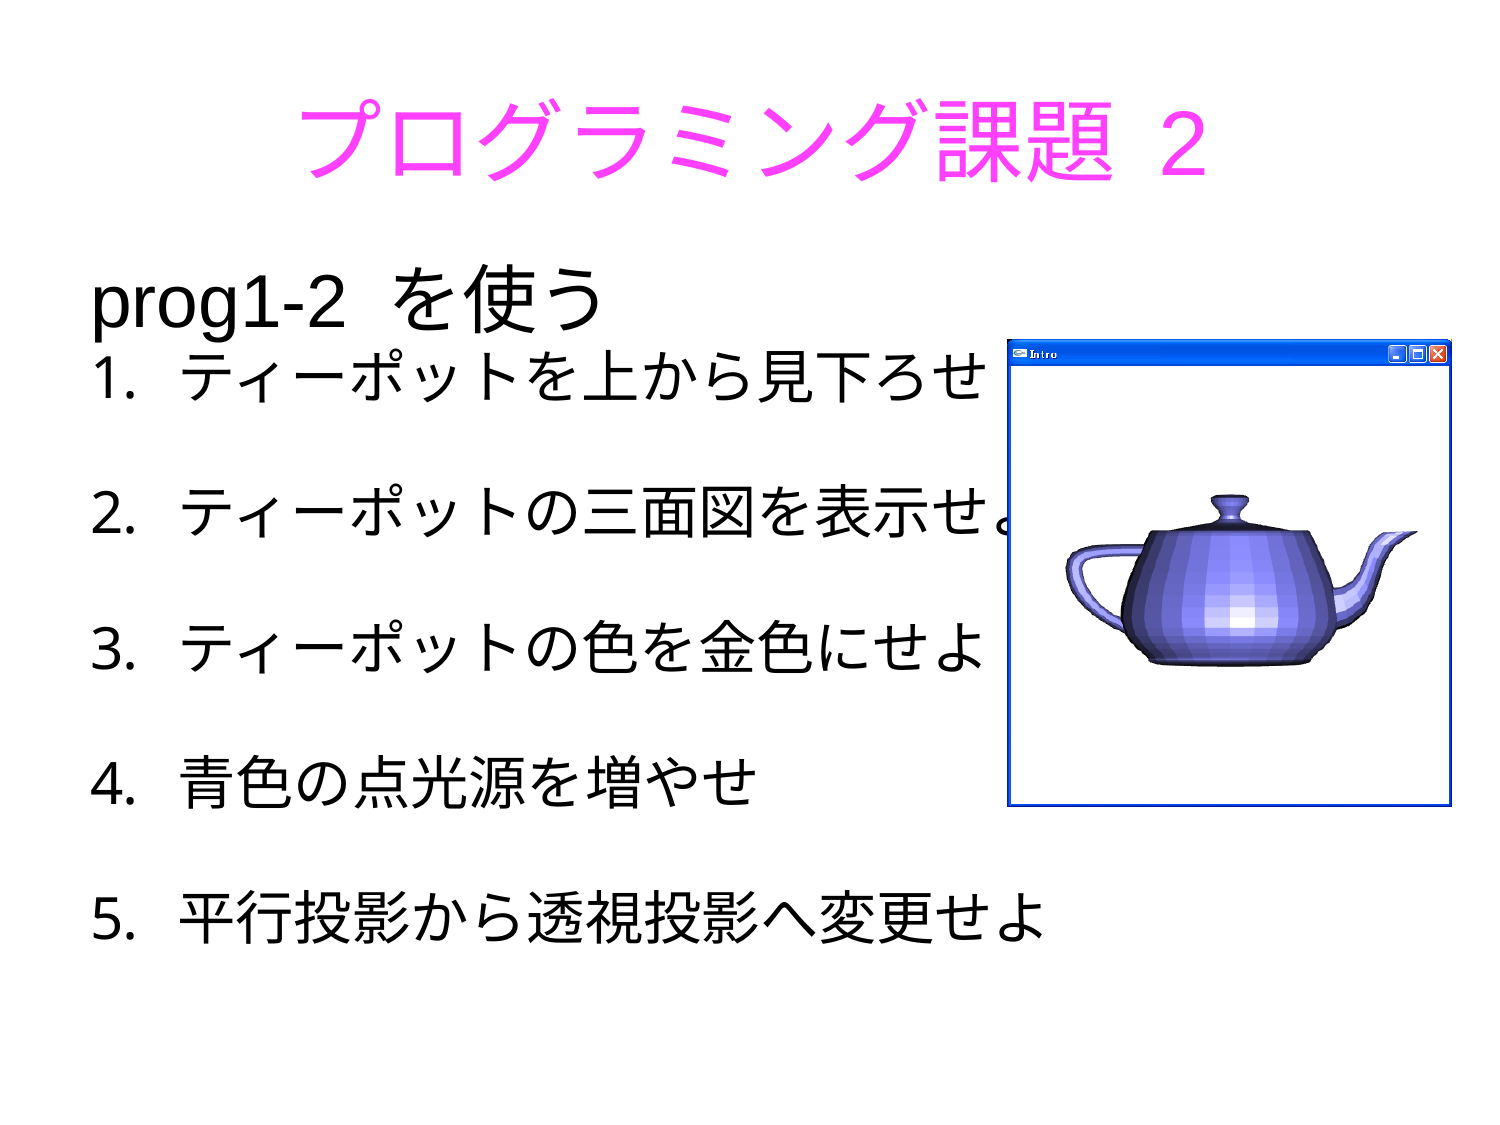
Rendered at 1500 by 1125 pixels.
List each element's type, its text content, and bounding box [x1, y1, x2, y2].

title プログラミング課題 2 [75, 45, 1425, 233]
picture [1006, 339, 1452, 808]
list prog1-2 を使う ティーポットを上から見下ろせ ティーポットの三面図を表示せよ ティーポットの色を金色にせよ 青色の点光源を増やせ 平行投影から透視投影へ変更せよ [75, 262, 1425, 1005]
